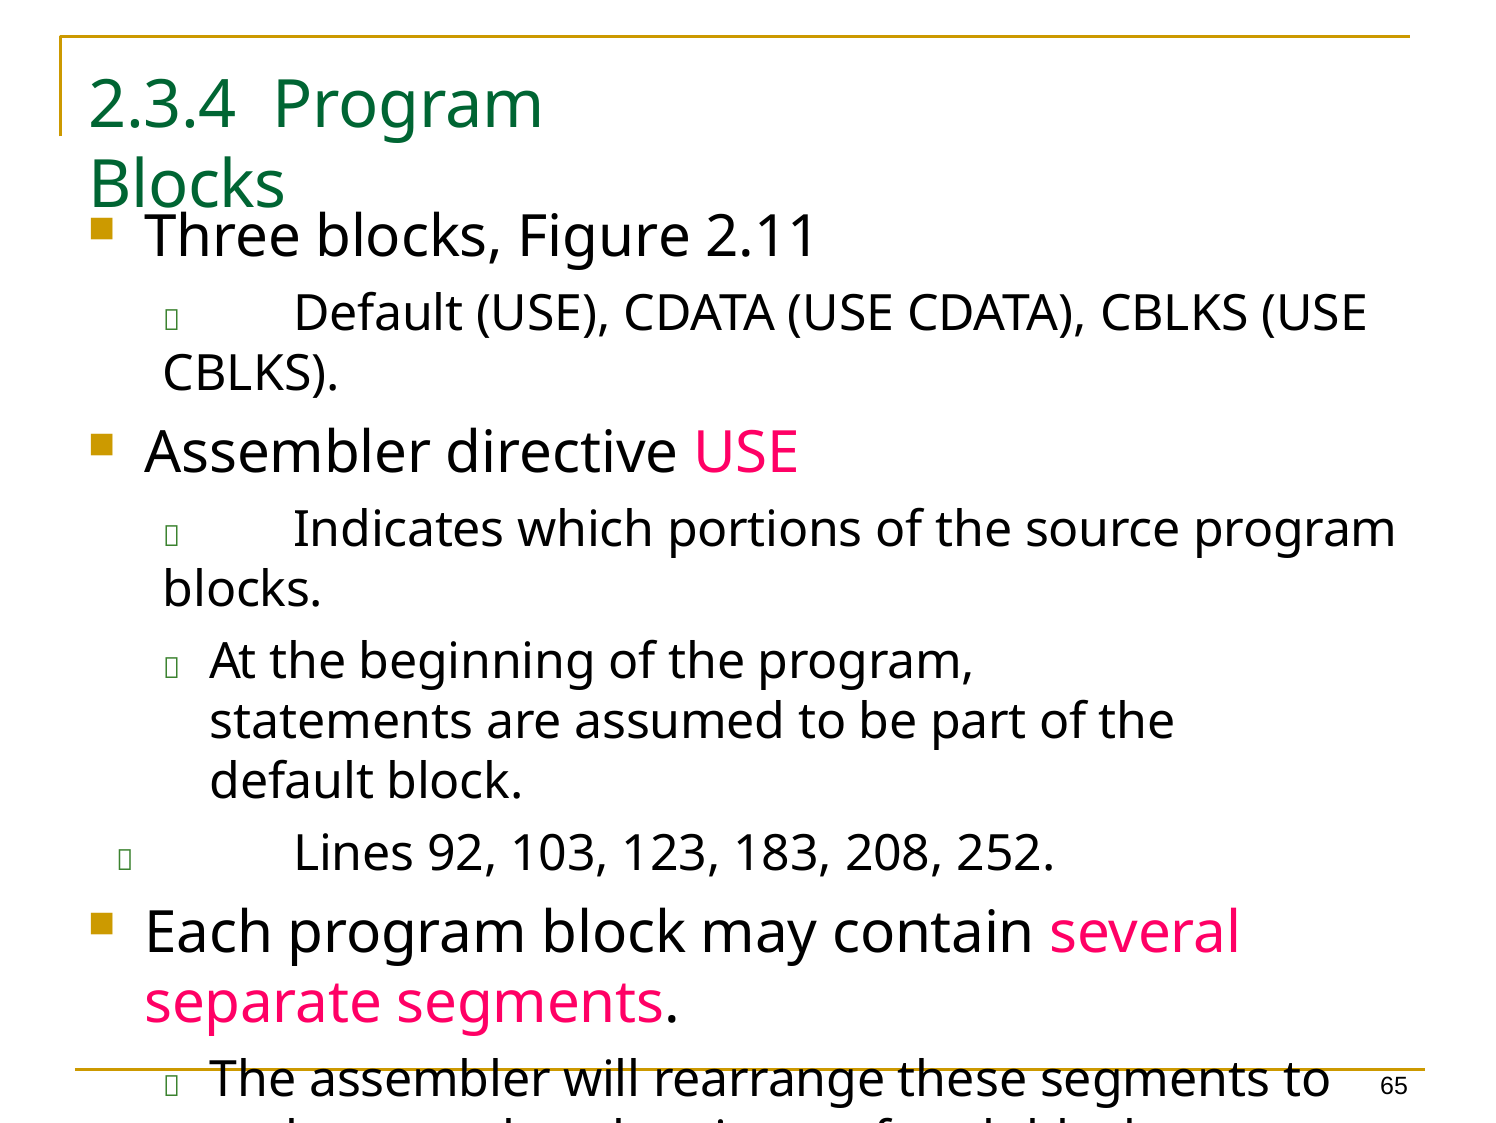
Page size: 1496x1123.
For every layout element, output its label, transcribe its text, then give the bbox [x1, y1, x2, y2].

list Three blocks, Figure 2.11  Default (USE), CDATA (USE CDATA), CBLKS (USE CBLKS). Assembler directive USE  Indicates which portions of the source program blocks.  At the beginning of the program, statements are assumed to be part of the default block.  Lines 92, 103, 123, 183, 208, 252. Each program block may contain several separate segments.  The assembler will rearrange these segments to gather together the pieces of each block. [79, 198, 1417, 1123]
text_box 2.3.4 Program Blocks [85, 60, 727, 198]
